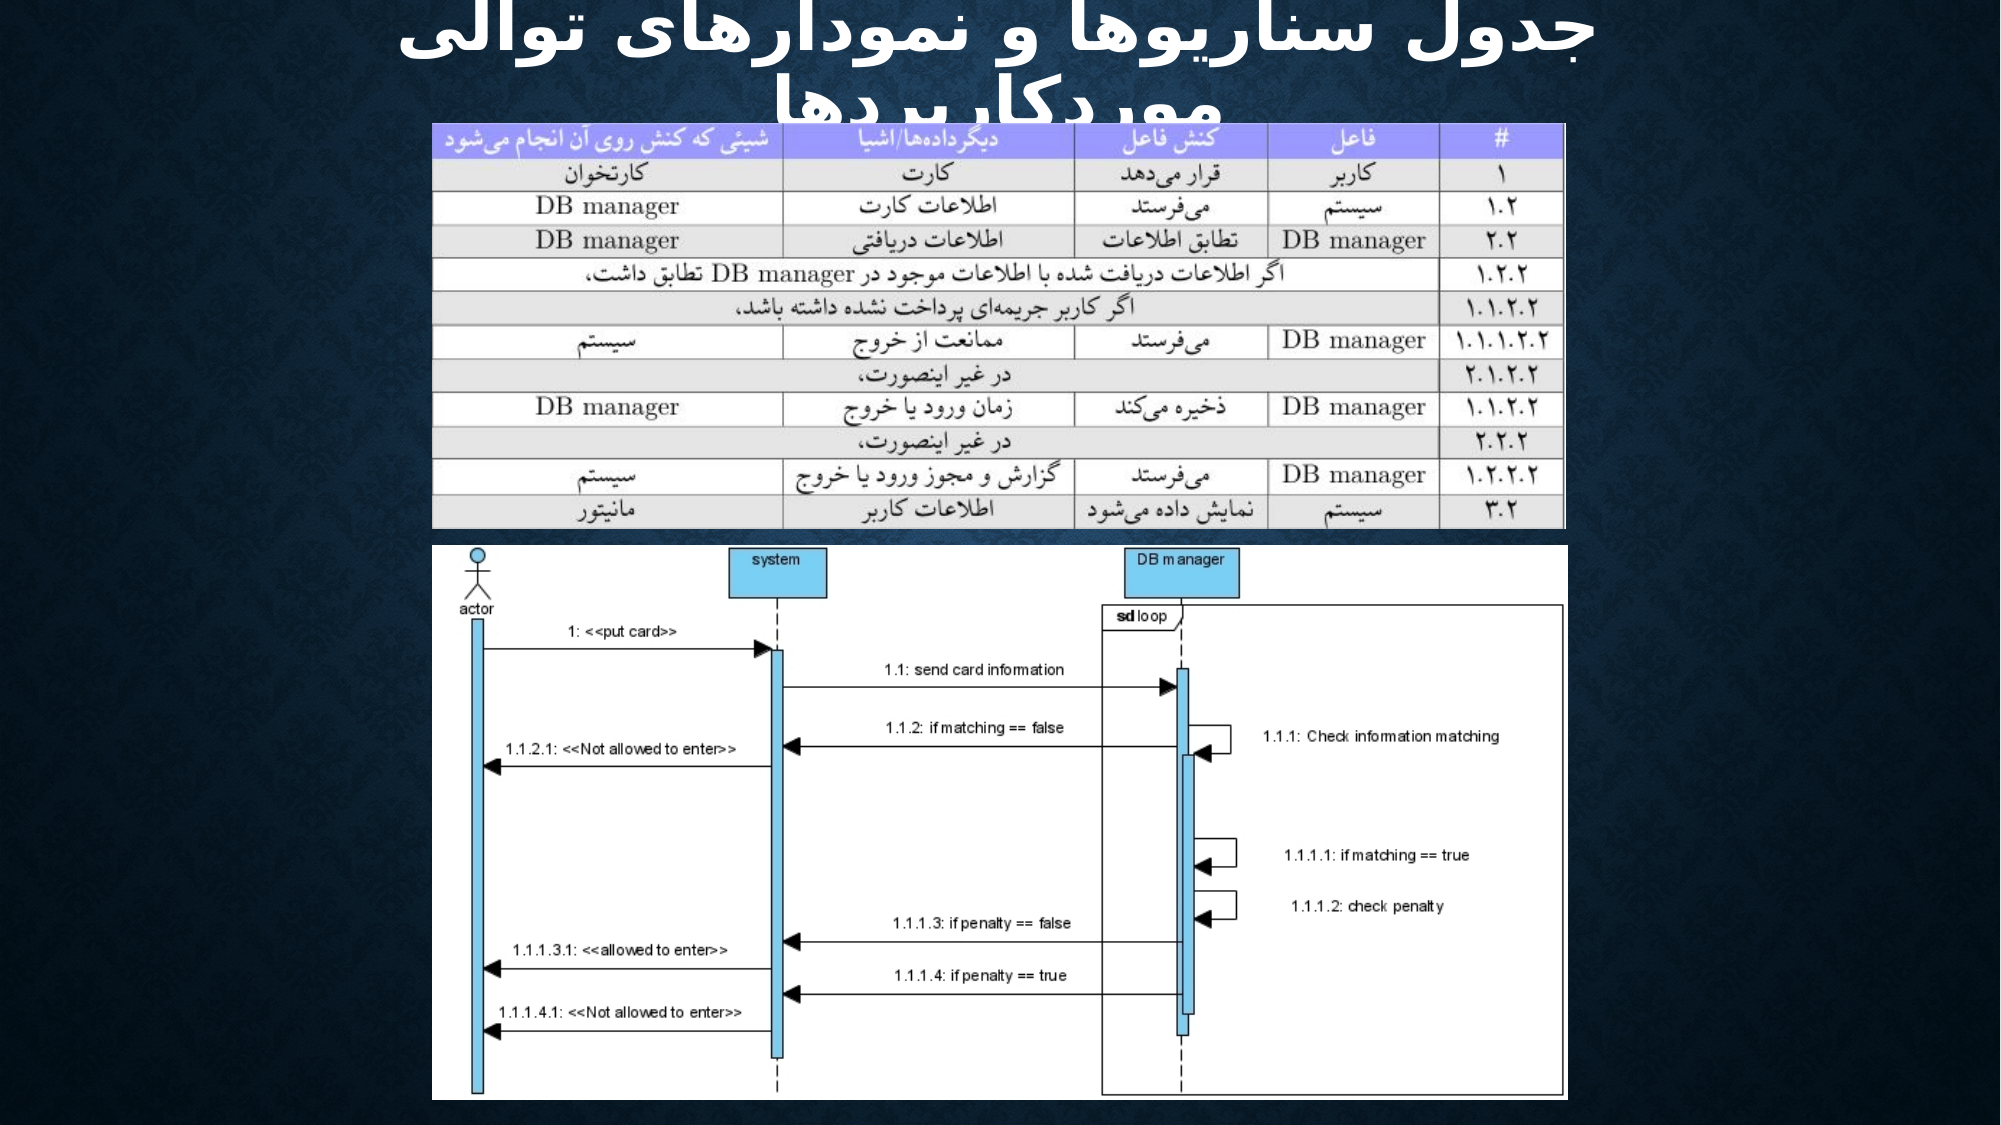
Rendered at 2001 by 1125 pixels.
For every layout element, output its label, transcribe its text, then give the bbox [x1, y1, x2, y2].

picture [431, 122, 1567, 530]
title جدول سناریوها و نمودارهای توالی موردکاربردها [149, 0, 1849, 175]
picture [431, 545, 1569, 1100]
